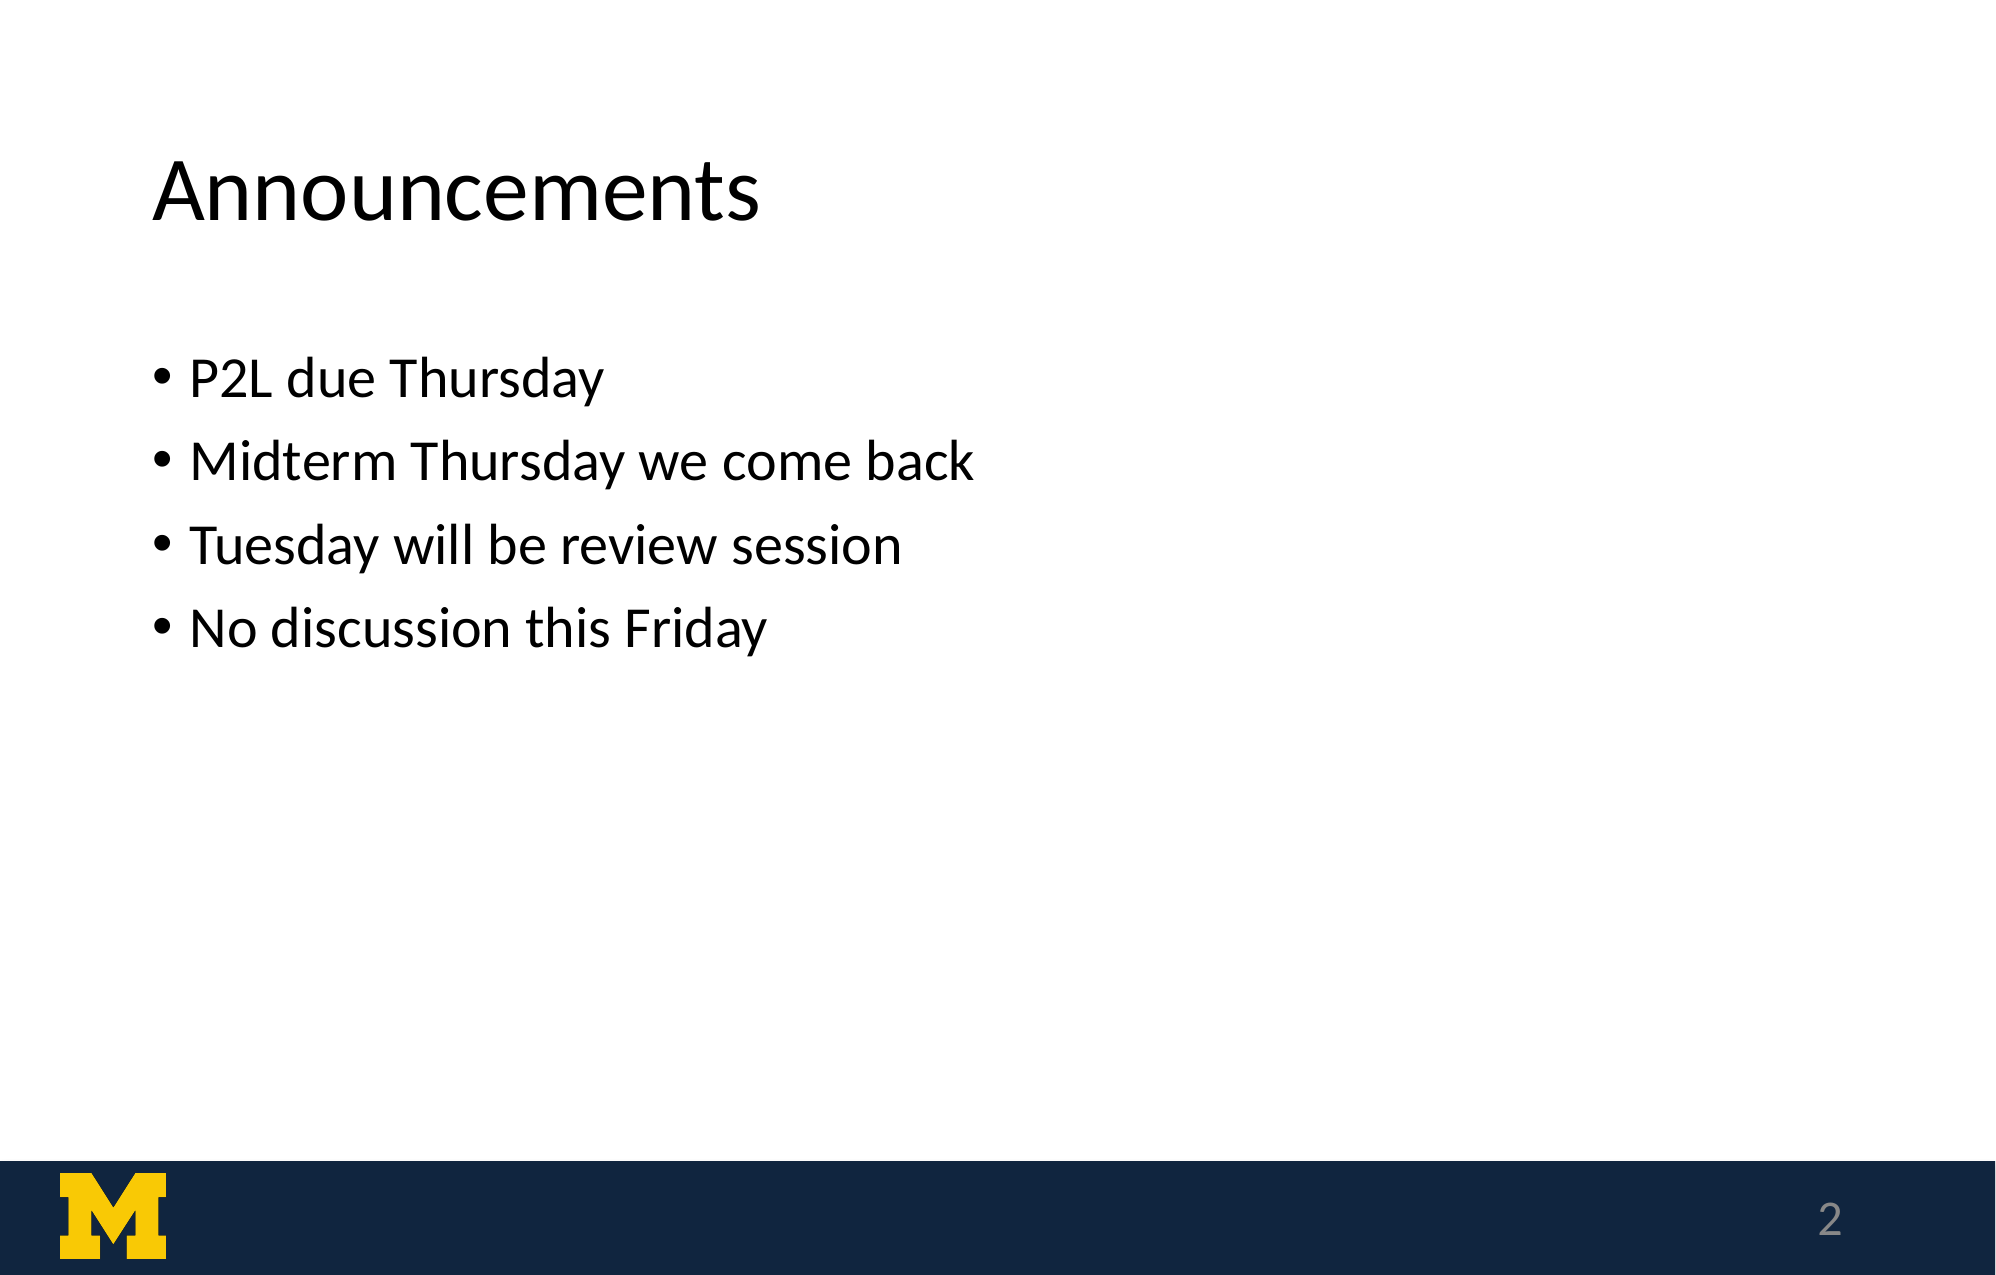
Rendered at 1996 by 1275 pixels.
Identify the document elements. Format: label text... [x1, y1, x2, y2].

list P2L due Thursday Midterm Thursday we come back Tuesday will be review session No discussion this Friday [137, 339, 1858, 1149]
title Announcements [137, 67, 1858, 315]
picture [60, 1173, 166, 1259]
slide_number ‹#› [1408, 1181, 1858, 1250]
